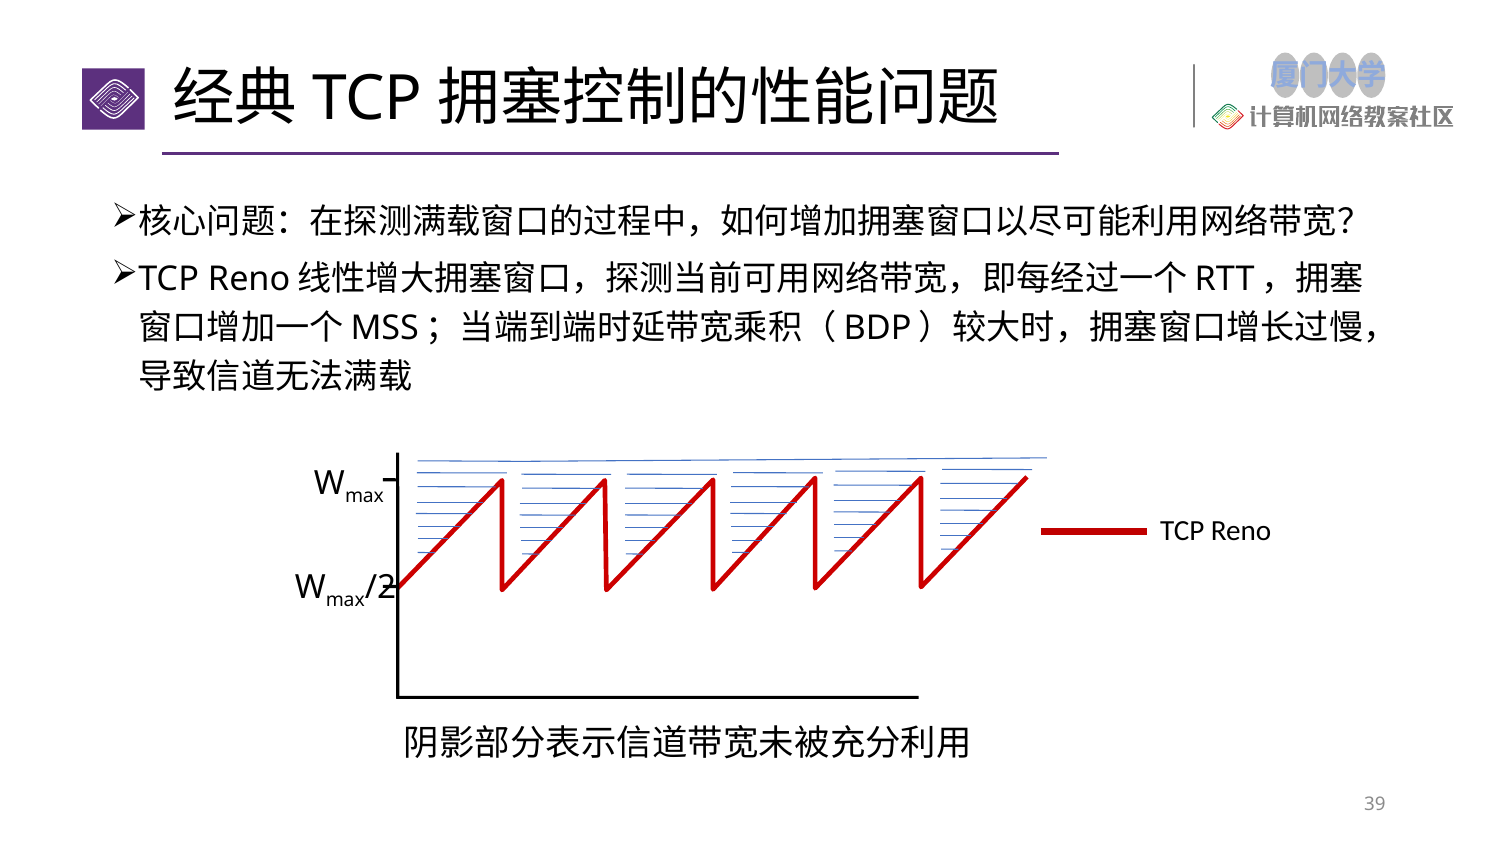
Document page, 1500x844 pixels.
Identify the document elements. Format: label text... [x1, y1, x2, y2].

text_box TCP Reno [1149, 505, 1283, 553]
slide_number 39 [1059, 782, 1397, 827]
list 核心问题：在探测满载窗口的过程中，如何增加拥塞窗口以尽可能利用网络带宽？ TCP Reno线性增大拥塞窗口，探测当前可用网络带宽，即每经过一个RTT，拥塞窗口增加一个MSS；当端到端时延带宽乘积（BDP）较大时，拥塞窗口增长过慢，导致信道无法满载 [100, 185, 1394, 436]
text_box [278, 452, 1027, 699]
title 经典TCP拥塞控制的性能问题 [160, 44, 1173, 154]
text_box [522, 457, 1047, 462]
text_box 阴影部分表示信道带宽未被充分利用 [392, 713, 984, 768]
